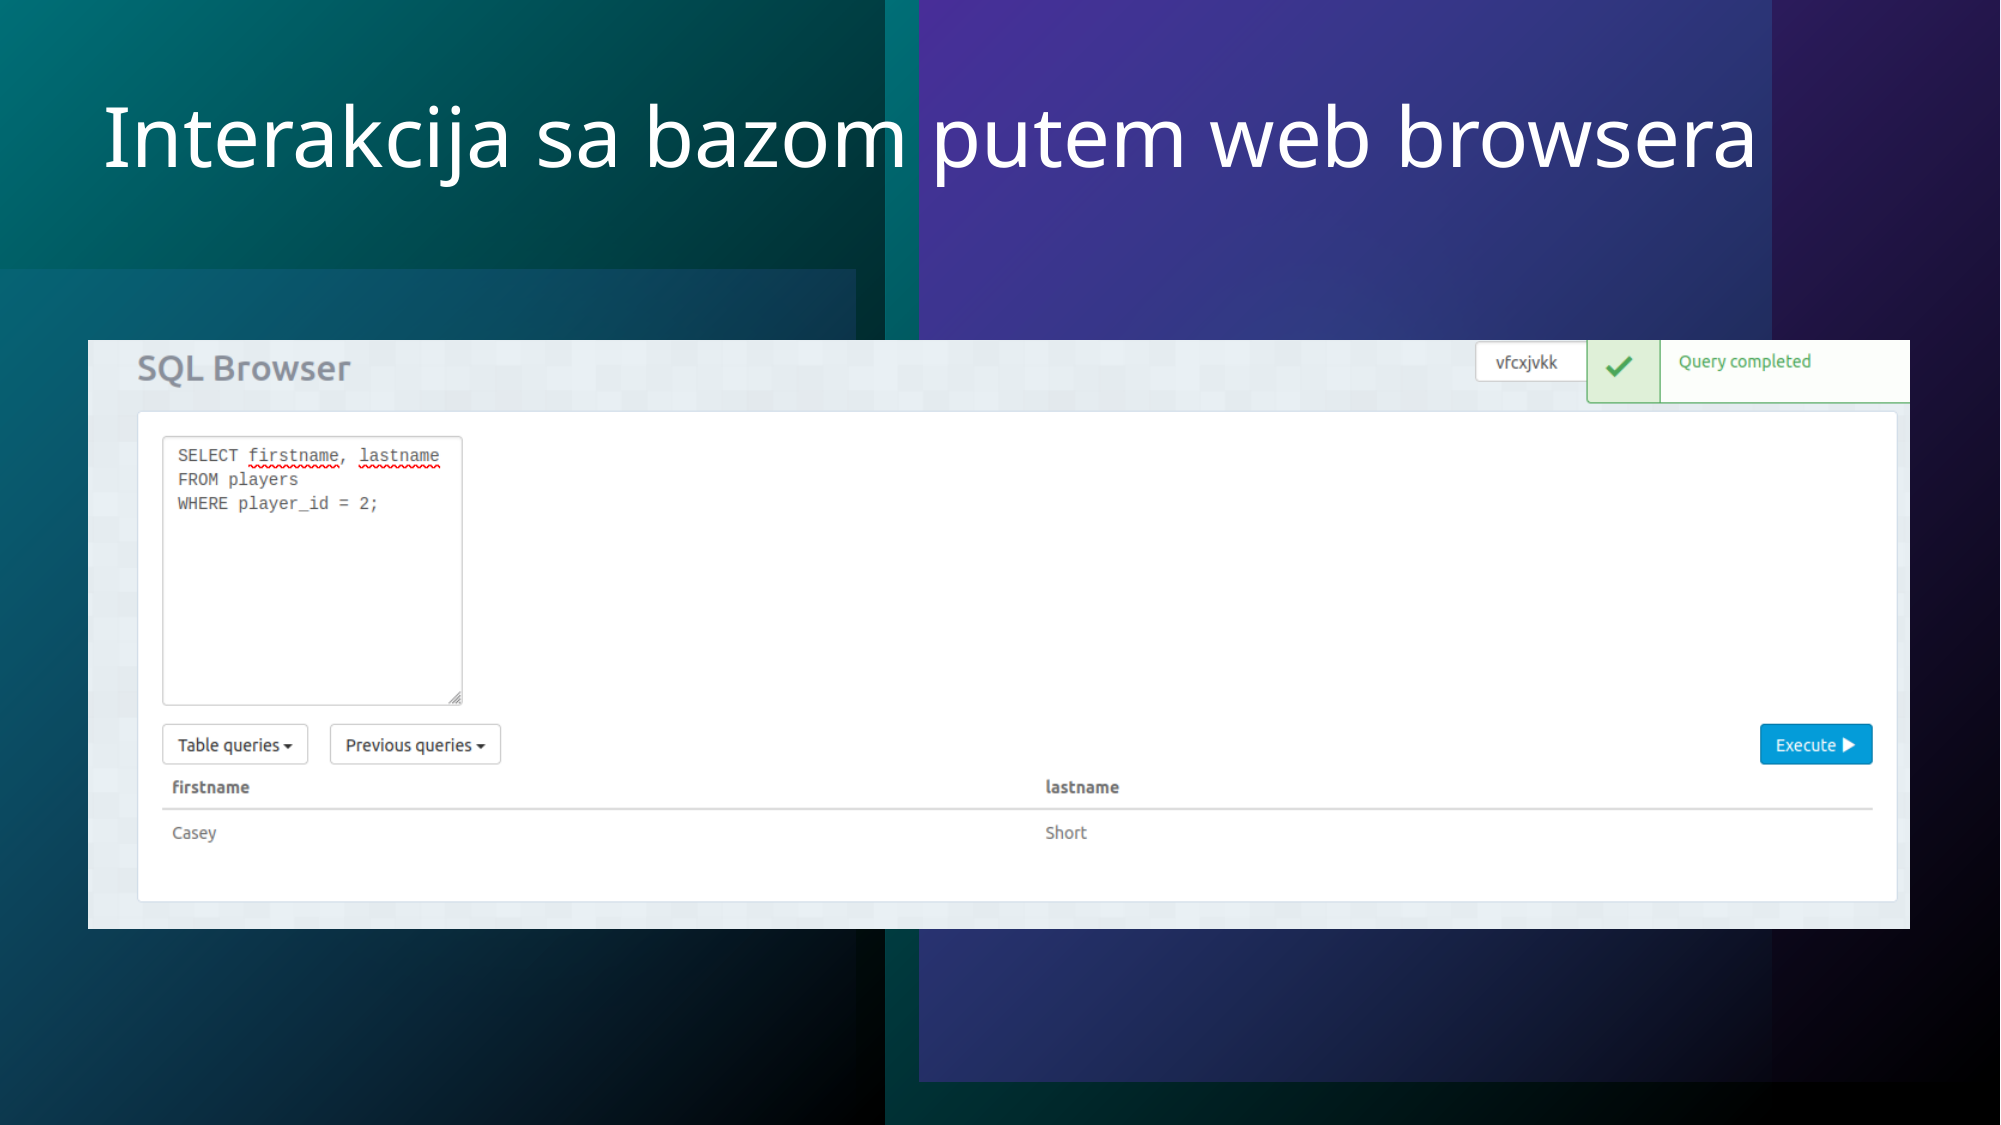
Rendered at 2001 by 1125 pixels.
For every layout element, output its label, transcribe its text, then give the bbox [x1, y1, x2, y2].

title Interakcija sa bazom putem web browsera [88, 88, 1910, 340]
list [88, 340, 1910, 929]
